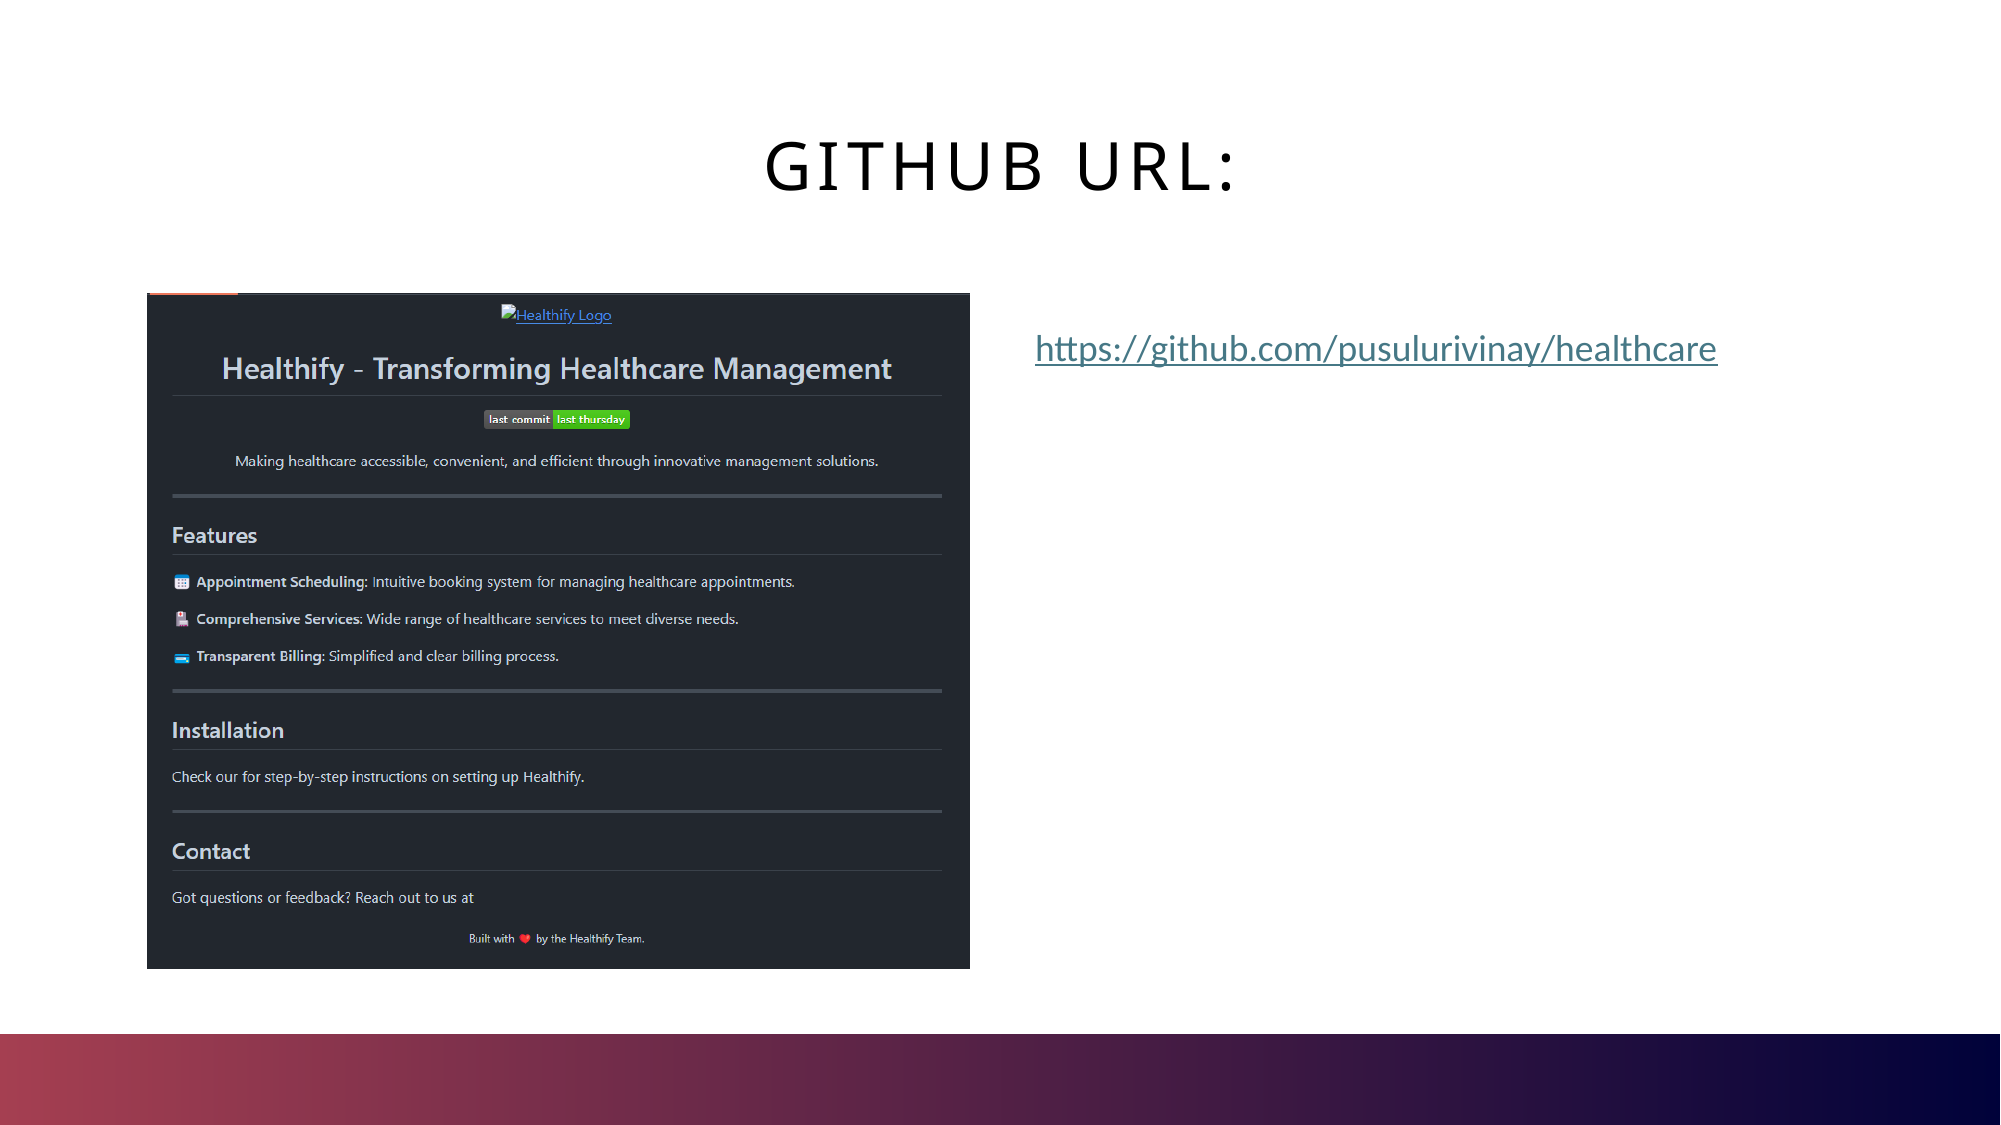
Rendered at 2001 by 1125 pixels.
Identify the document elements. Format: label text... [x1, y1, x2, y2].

list https://github.com/pusulurivinay/healthcare [1020, 293, 1863, 969]
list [146, 293, 971, 969]
title GitHub URL: [137, 60, 1863, 278]
